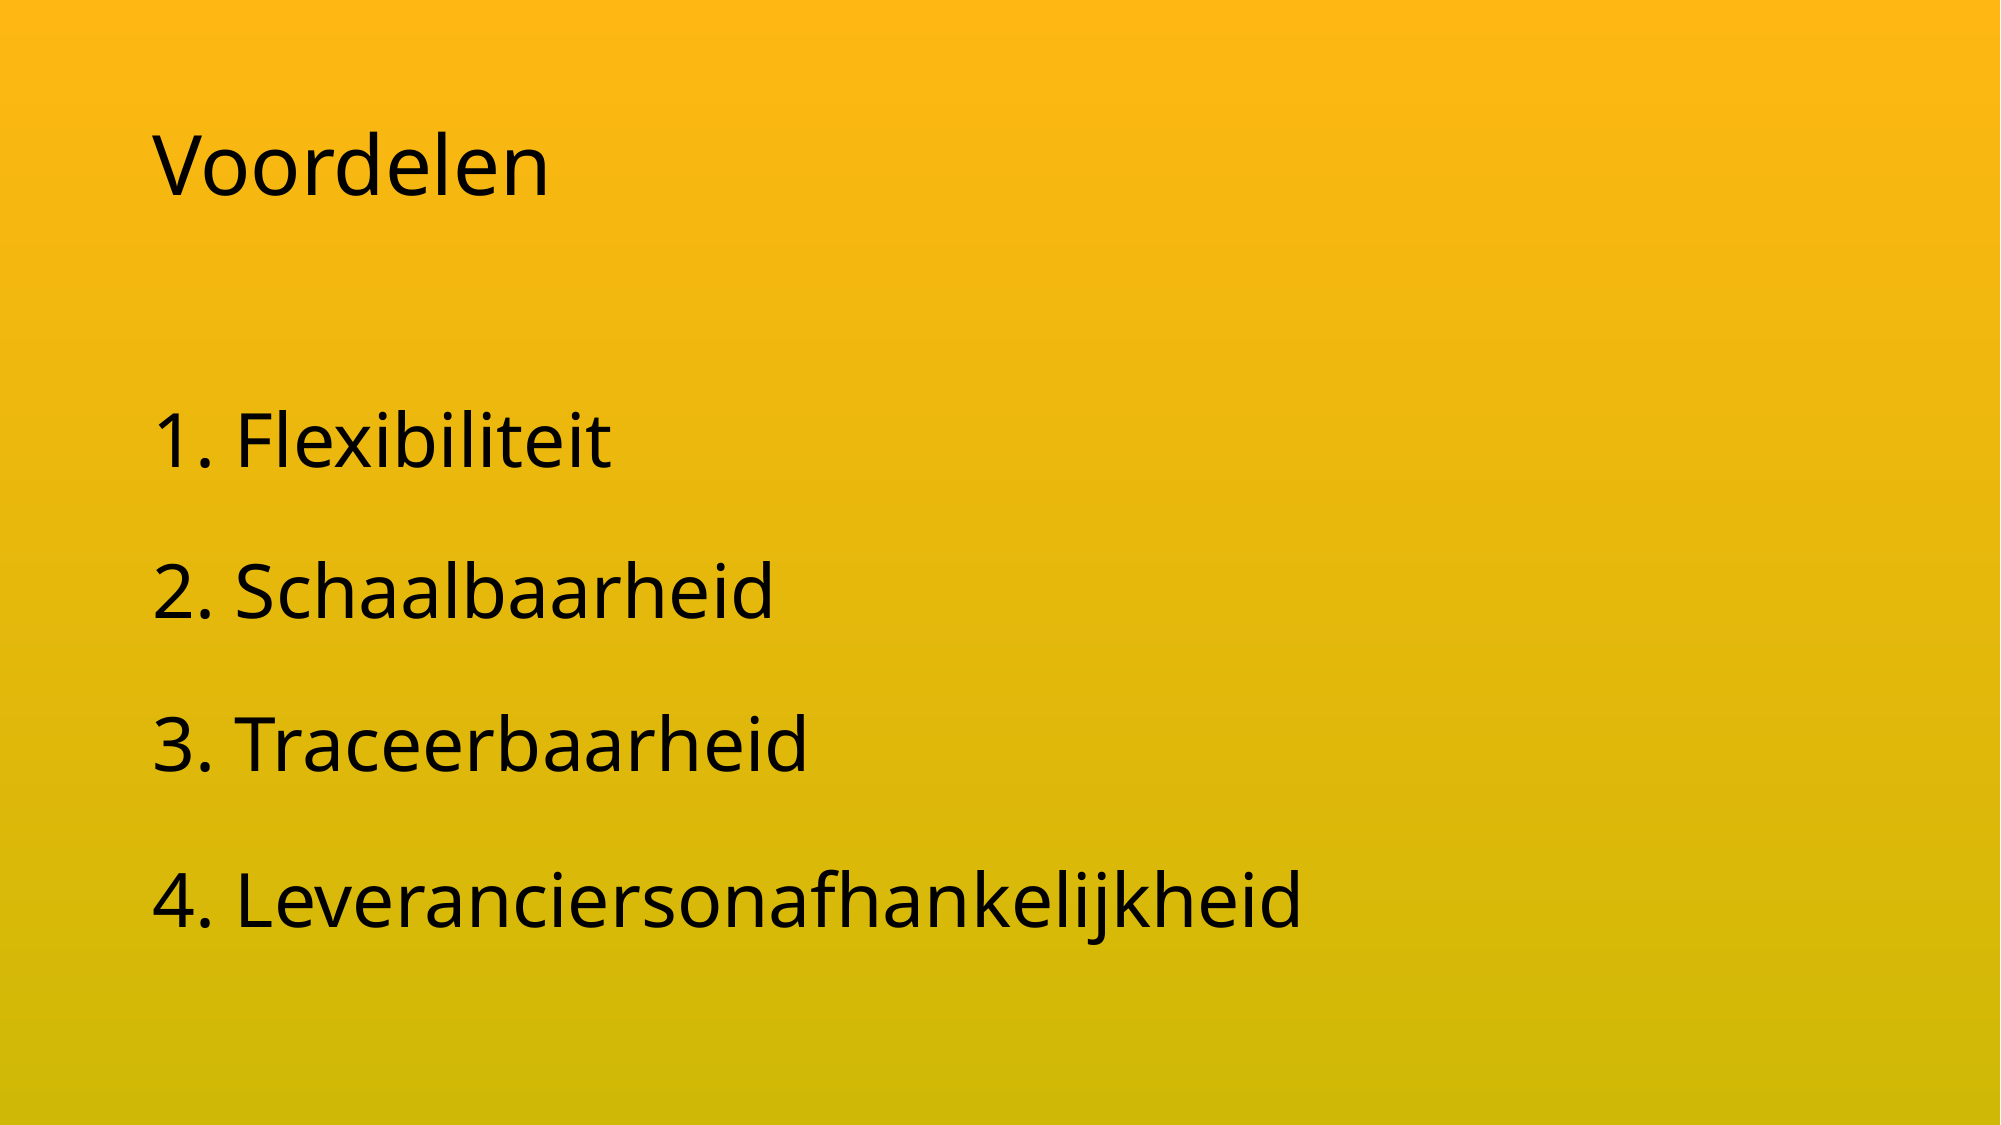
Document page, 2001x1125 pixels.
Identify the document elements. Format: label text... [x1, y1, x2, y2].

text_box 4. Leveranciersonafhankelijkheid [137, 757, 1863, 1021]
list 1. Flexibiliteit [137, 297, 1863, 448]
title Voordelen [137, 59, 1863, 278]
text_box 2. Schaalbaarheid [137, 448, 1863, 601]
text_box 3. Traceerbaarheid [137, 601, 1863, 757]
